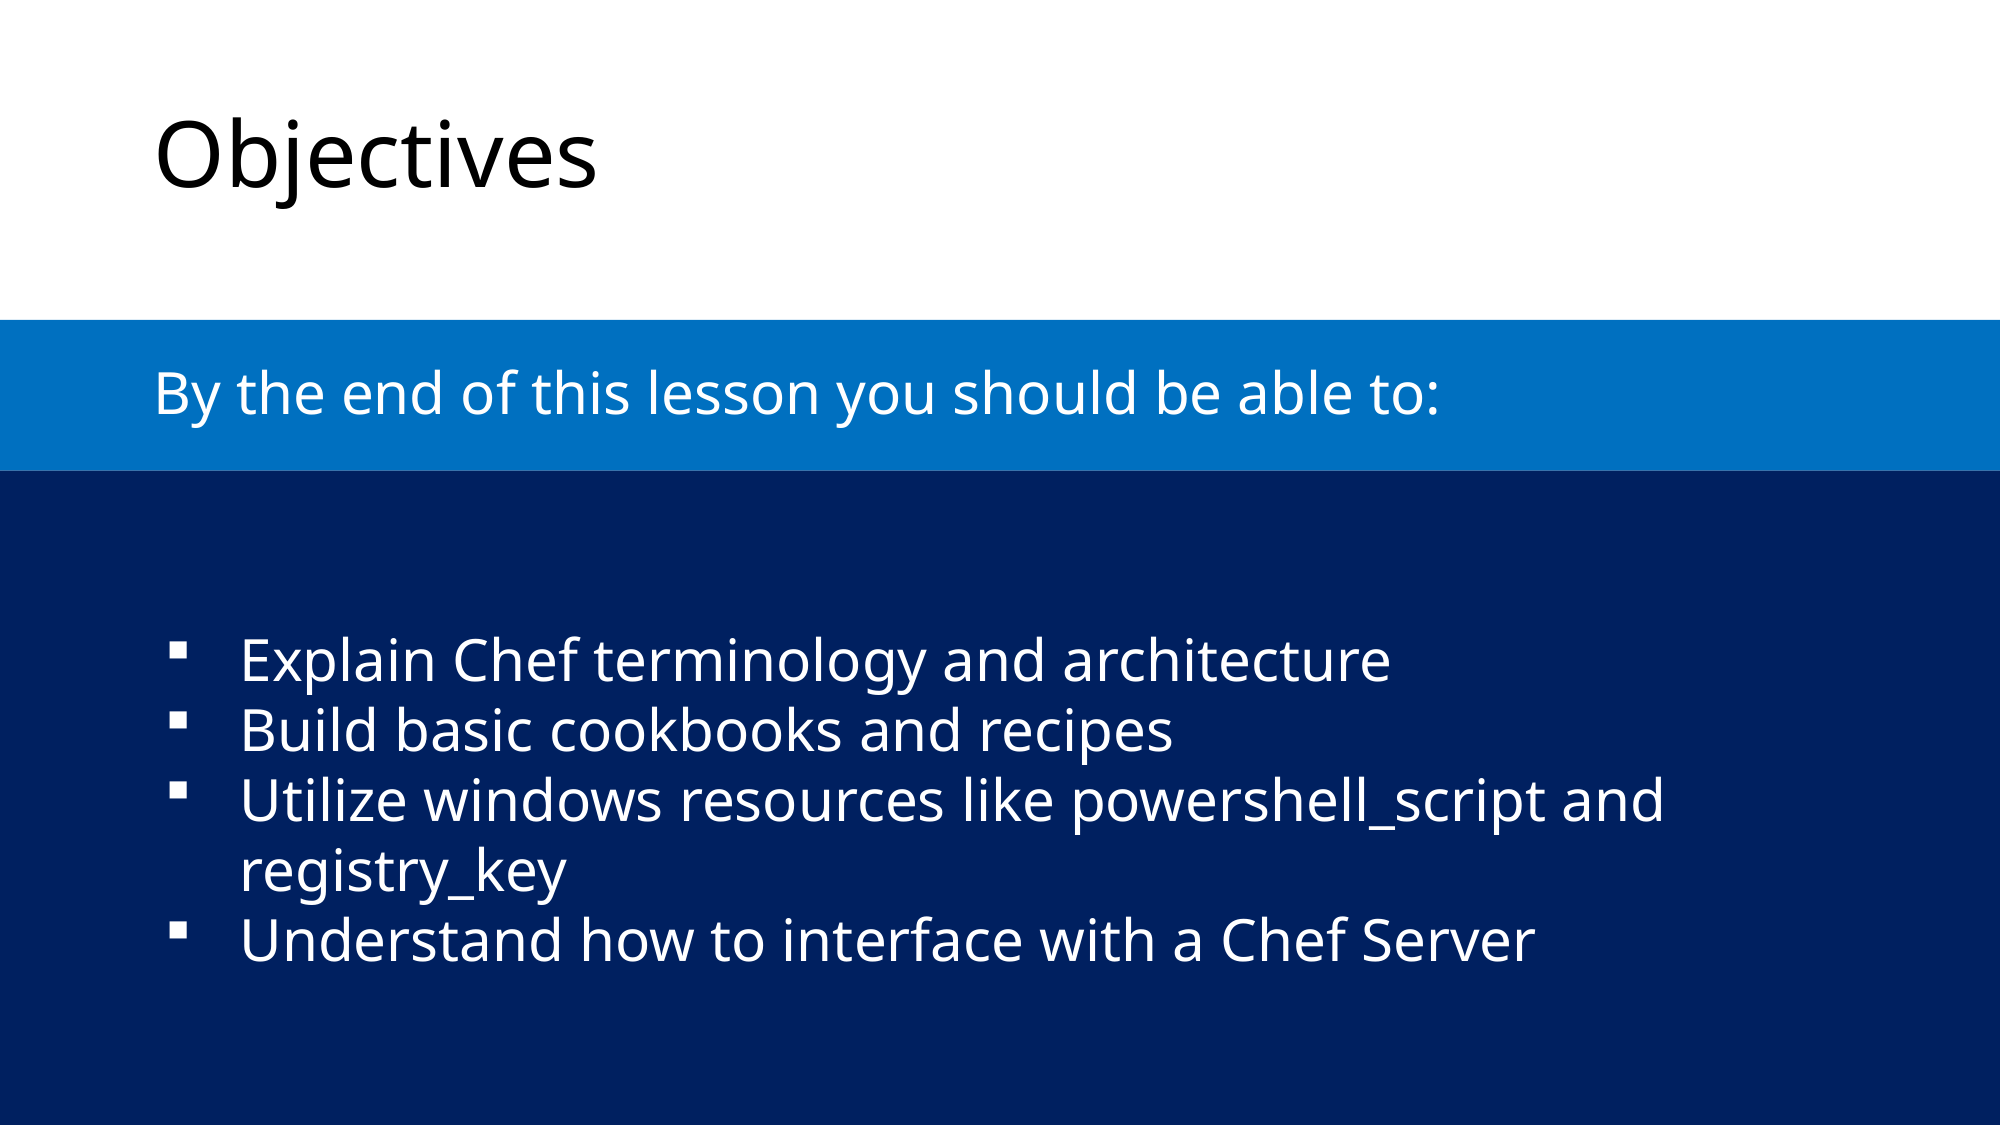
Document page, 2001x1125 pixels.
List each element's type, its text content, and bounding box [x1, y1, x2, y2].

text_box Objectives [138, 88, 951, 213]
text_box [0, 319, 2000, 1125]
